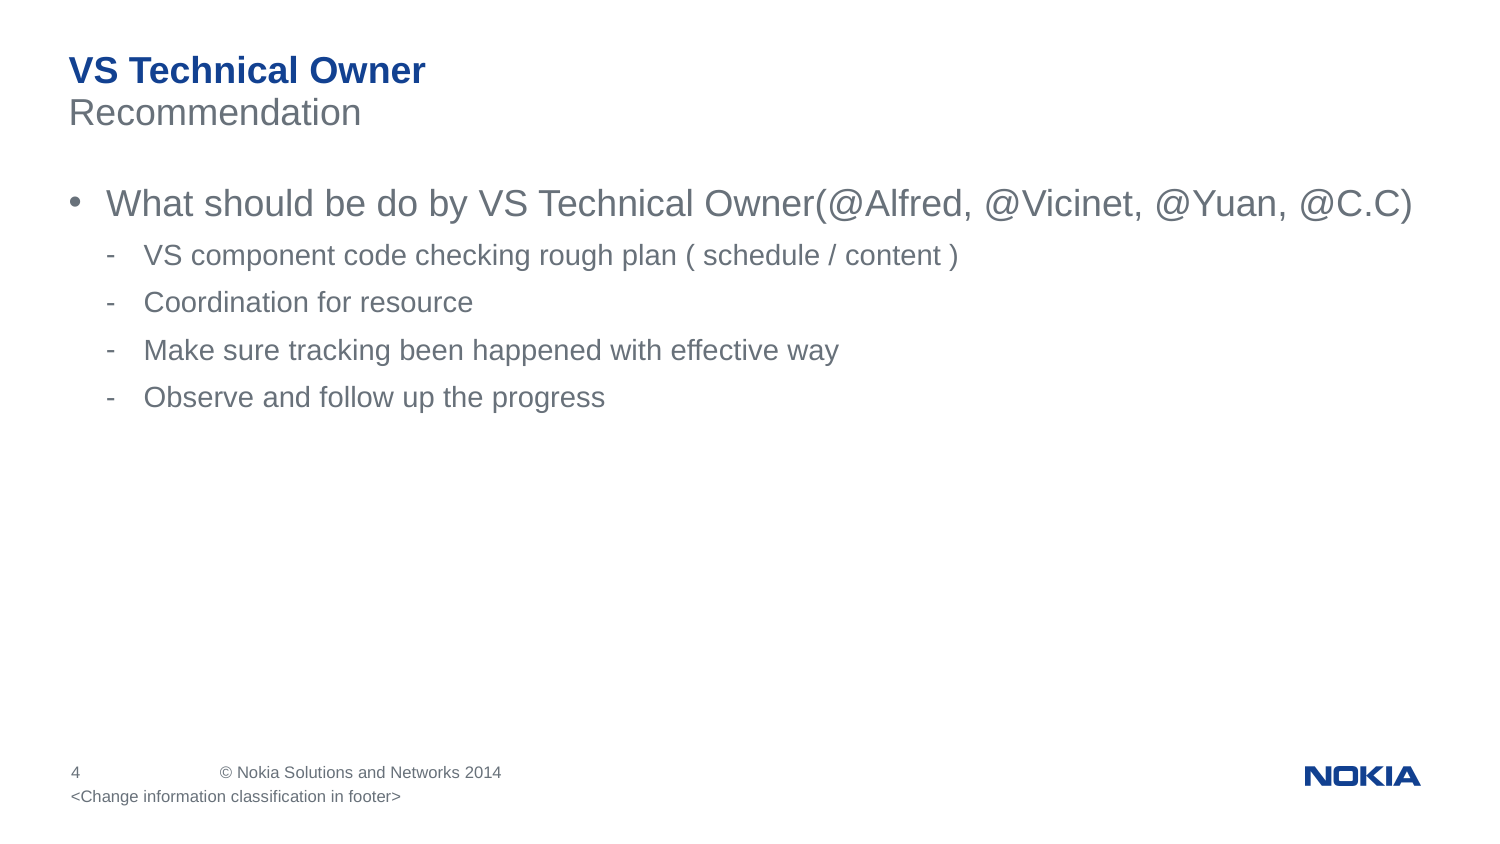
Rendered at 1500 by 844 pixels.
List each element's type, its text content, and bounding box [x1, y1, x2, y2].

list What should be do by VS Technical Owner(@Alfred, @Vicinet, @Yuan, @C.C) VS component code checking rough plan ( schedule / content ) Coordination for resource Make sure tracking been happened with effective way Observe and follow up the progress [68, 178, 1419, 722]
footer <Change information classification in footer> [70, 785, 1069, 806]
title VS Technical Owner [68, 45, 1419, 87]
list Recommendation [68, 87, 1419, 138]
picture [1305, 766, 1421, 786]
